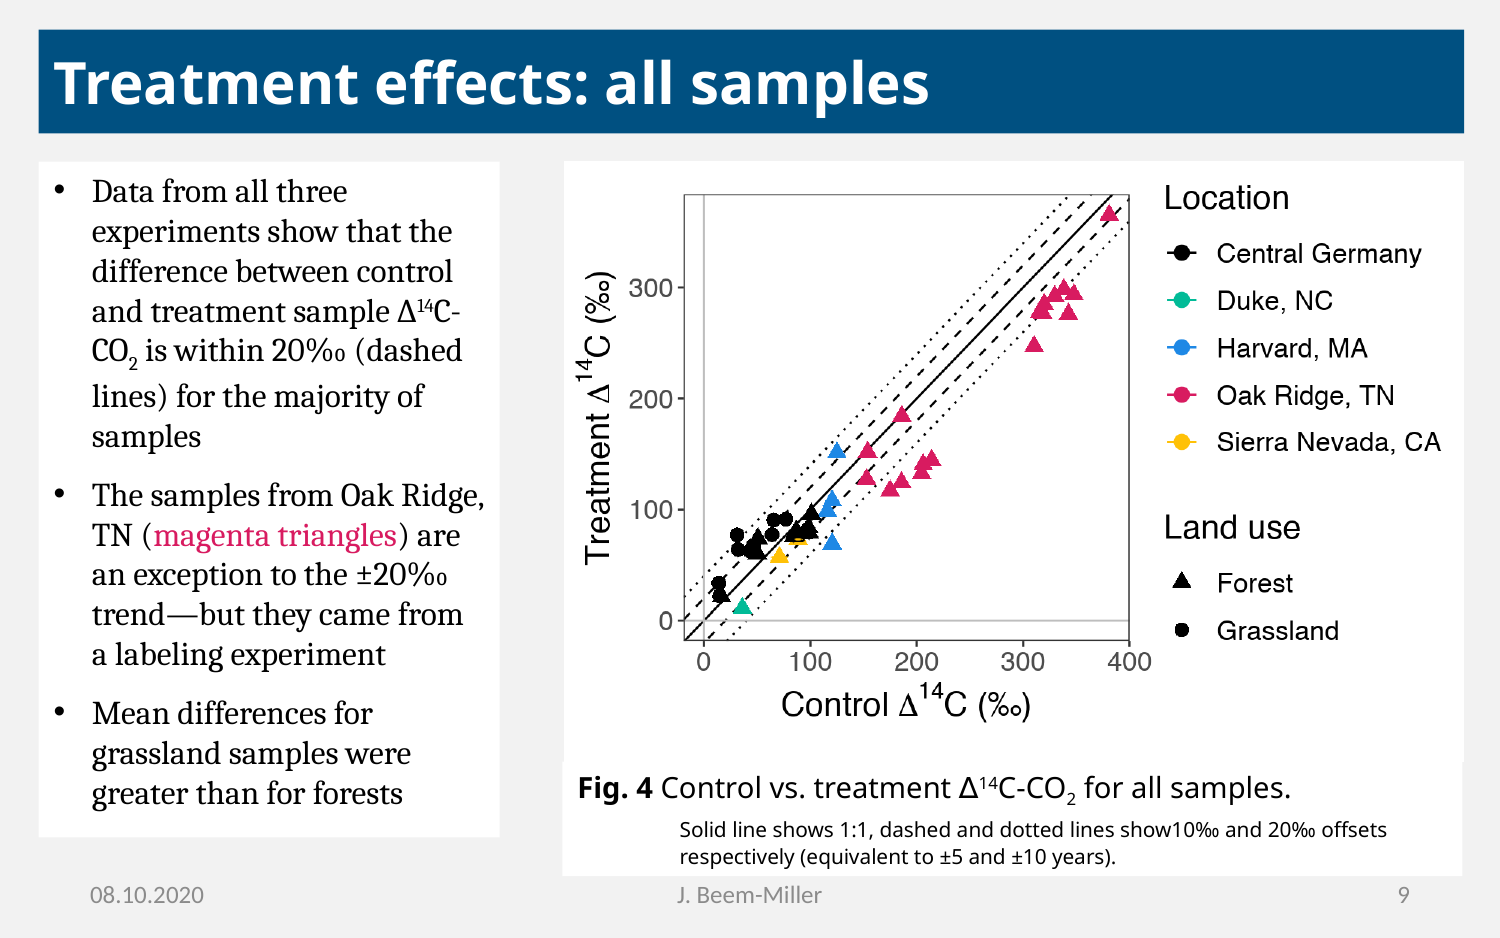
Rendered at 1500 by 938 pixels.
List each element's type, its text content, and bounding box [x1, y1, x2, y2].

title Treatment effects: all samples [38, 29, 1465, 134]
slide_number 9 [1074, 877, 1425, 919]
picture [563, 161, 1465, 762]
list Data from all three experiments show that the difference between control and treatment sample ∆14C-CO2 is within 20‰ (dashed lines) for the majority of samples The samples from Oak Ridge, TN (magenta triangles) are an exception to the ±20‰ trend—but they came from a labeling experiment Mean differences for grassland samples were greater than for forests [38, 161, 500, 838]
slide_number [75, 868, 425, 919]
footer J. Beem-Miller [512, 868, 988, 919]
text_box Fig. 4 Control vs. treatment ∆14C-CO2 for all samples. Solid line shows 1:1, dashed and dotted lines show10‰ and 20‰ offsets respectively (equivalent to ±5 and ±10 years). [562, 768, 1463, 877]
